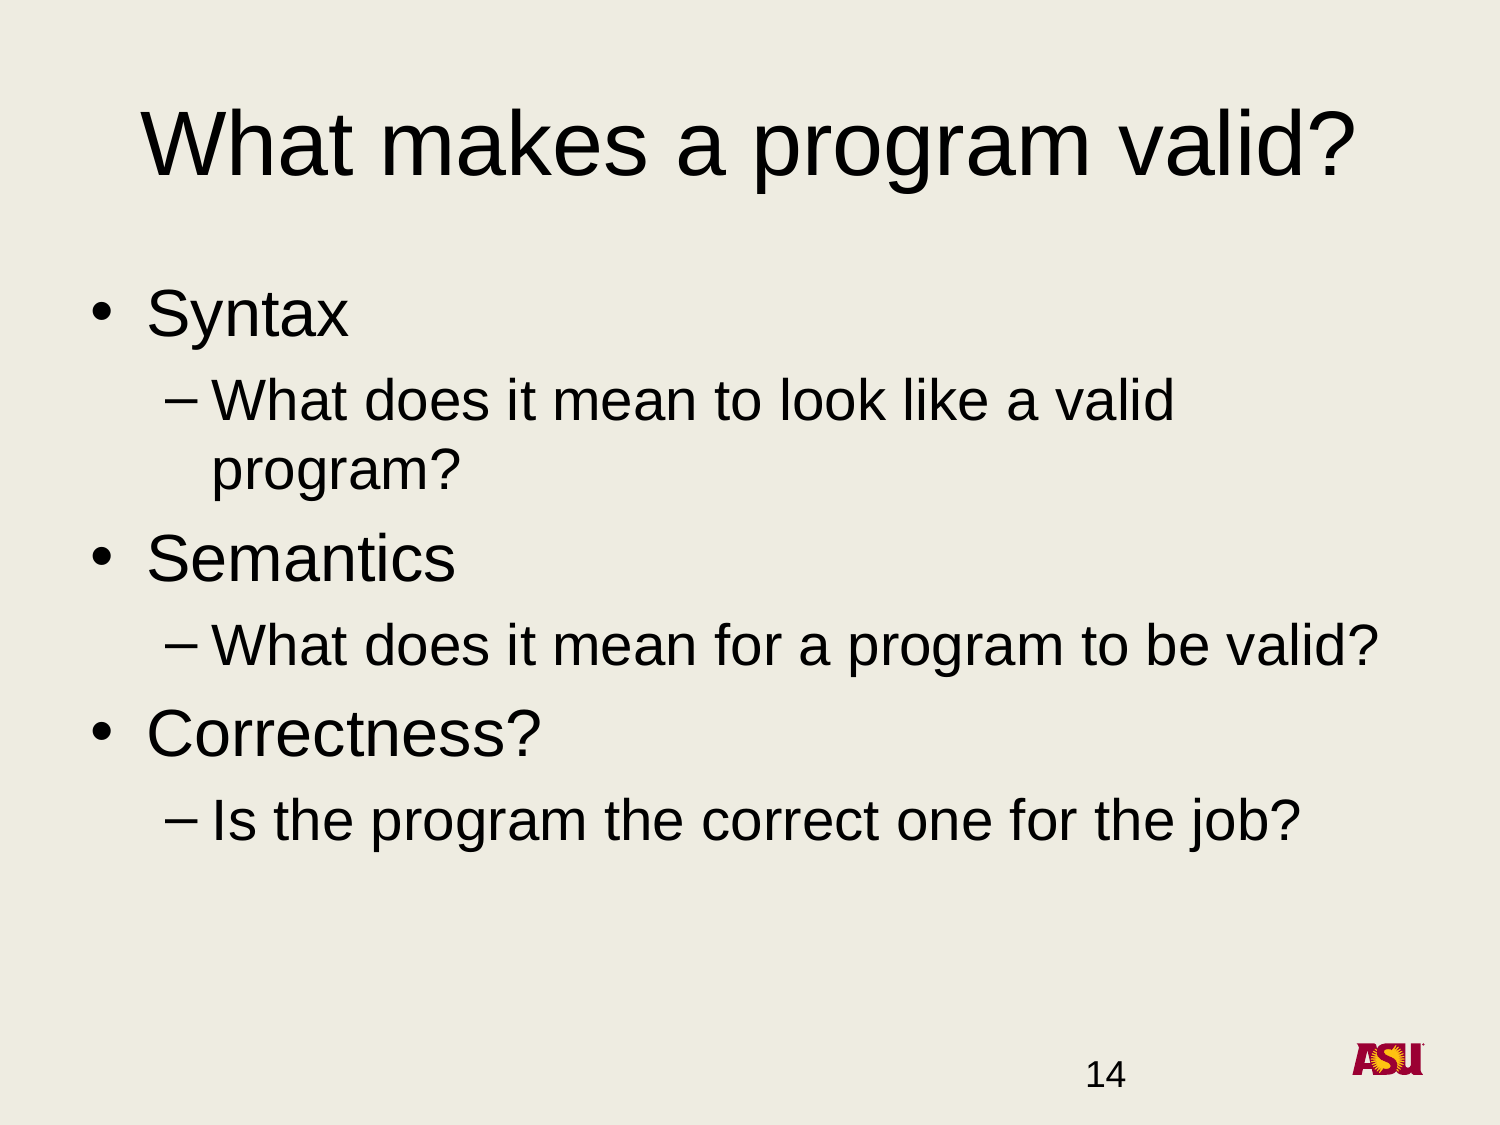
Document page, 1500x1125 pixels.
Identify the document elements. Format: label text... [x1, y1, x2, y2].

list Syntax What does it mean to look like a valid program? Semantics What does it mean for a program to be valid? Correctness? Is the program the correct one for the job? [75, 262, 1425, 1005]
slide_number 14 [1070, 1042, 1421, 1103]
title What makes a program valid? [75, 45, 1425, 233]
